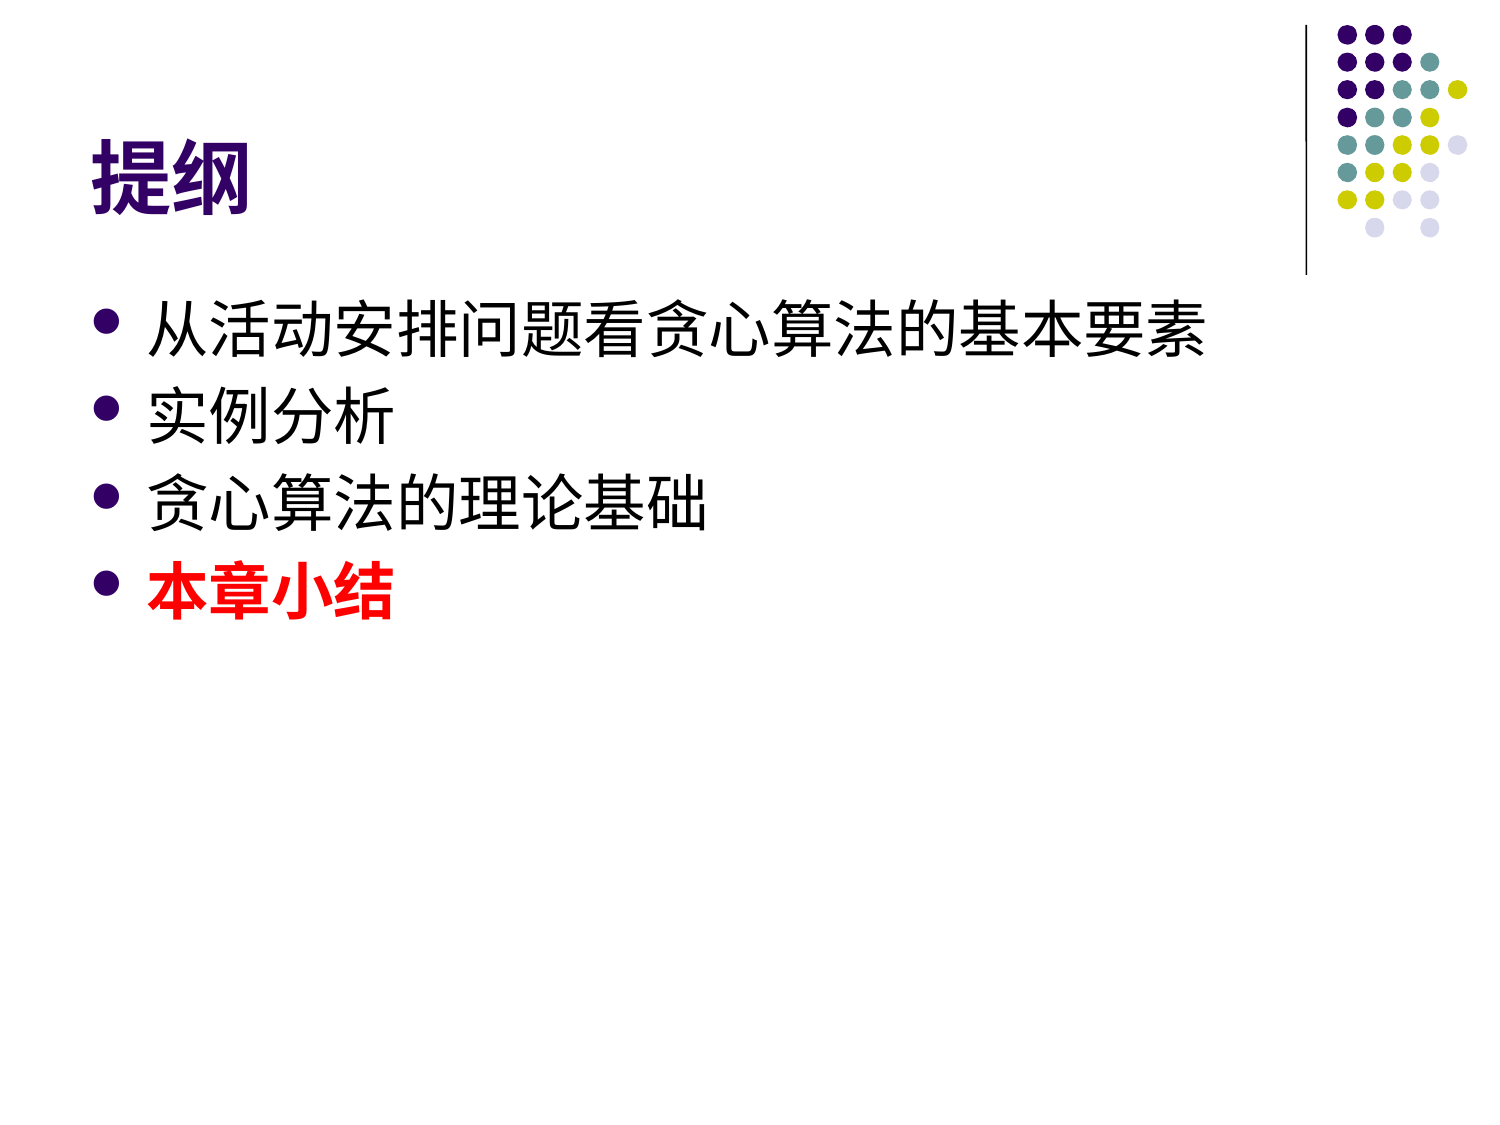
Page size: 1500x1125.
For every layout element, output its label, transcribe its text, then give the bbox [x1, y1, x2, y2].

list 从活动安排问题看贪心算法的基本要素 实例分析 贪心算法的理论基础 本章小结 [75, 282, 1425, 1006]
title 提纲 [75, 20, 1313, 233]
